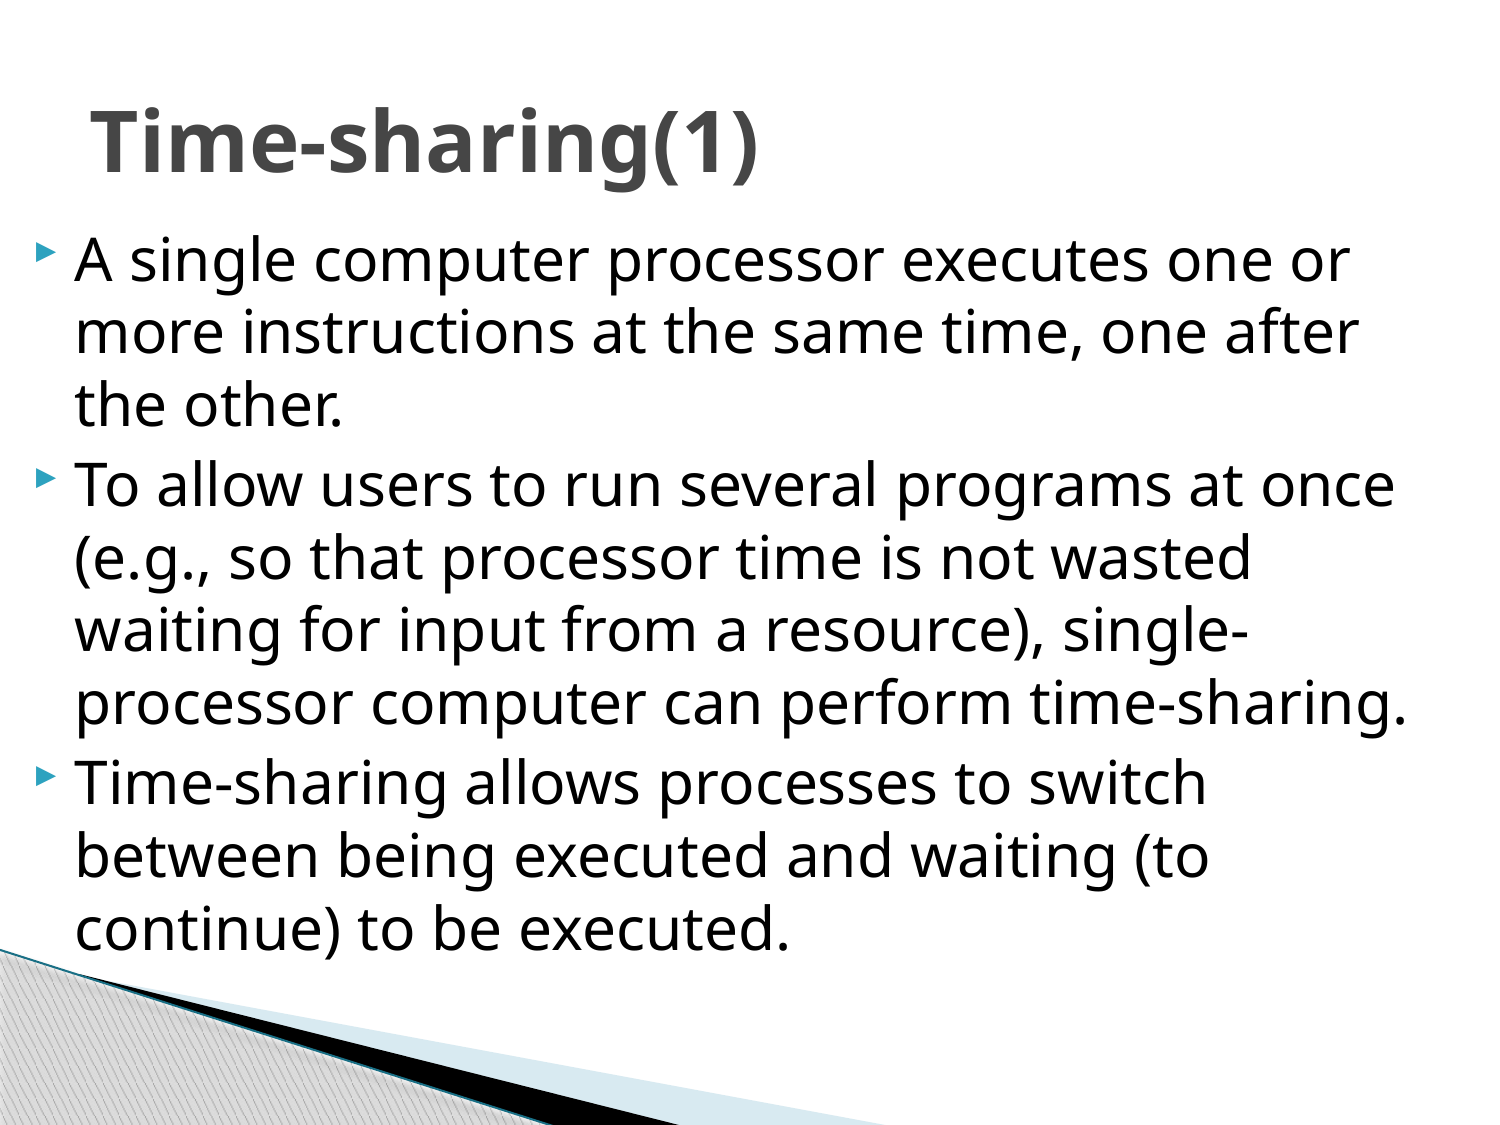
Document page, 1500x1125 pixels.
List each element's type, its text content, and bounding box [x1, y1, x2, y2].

title Time-sharing(1) [75, 45, 1425, 233]
list A single computer processor executes one or more instructions at the same time, one after the other. To allow users to run several programs at once (e.g., so that processor time is not wasted waiting for input from a resource), single-processor computer can perform time-sharing. Time-sharing allows processes to switch between being executed and waiting (to continue) to be executed. [0, 213, 1450, 1076]
